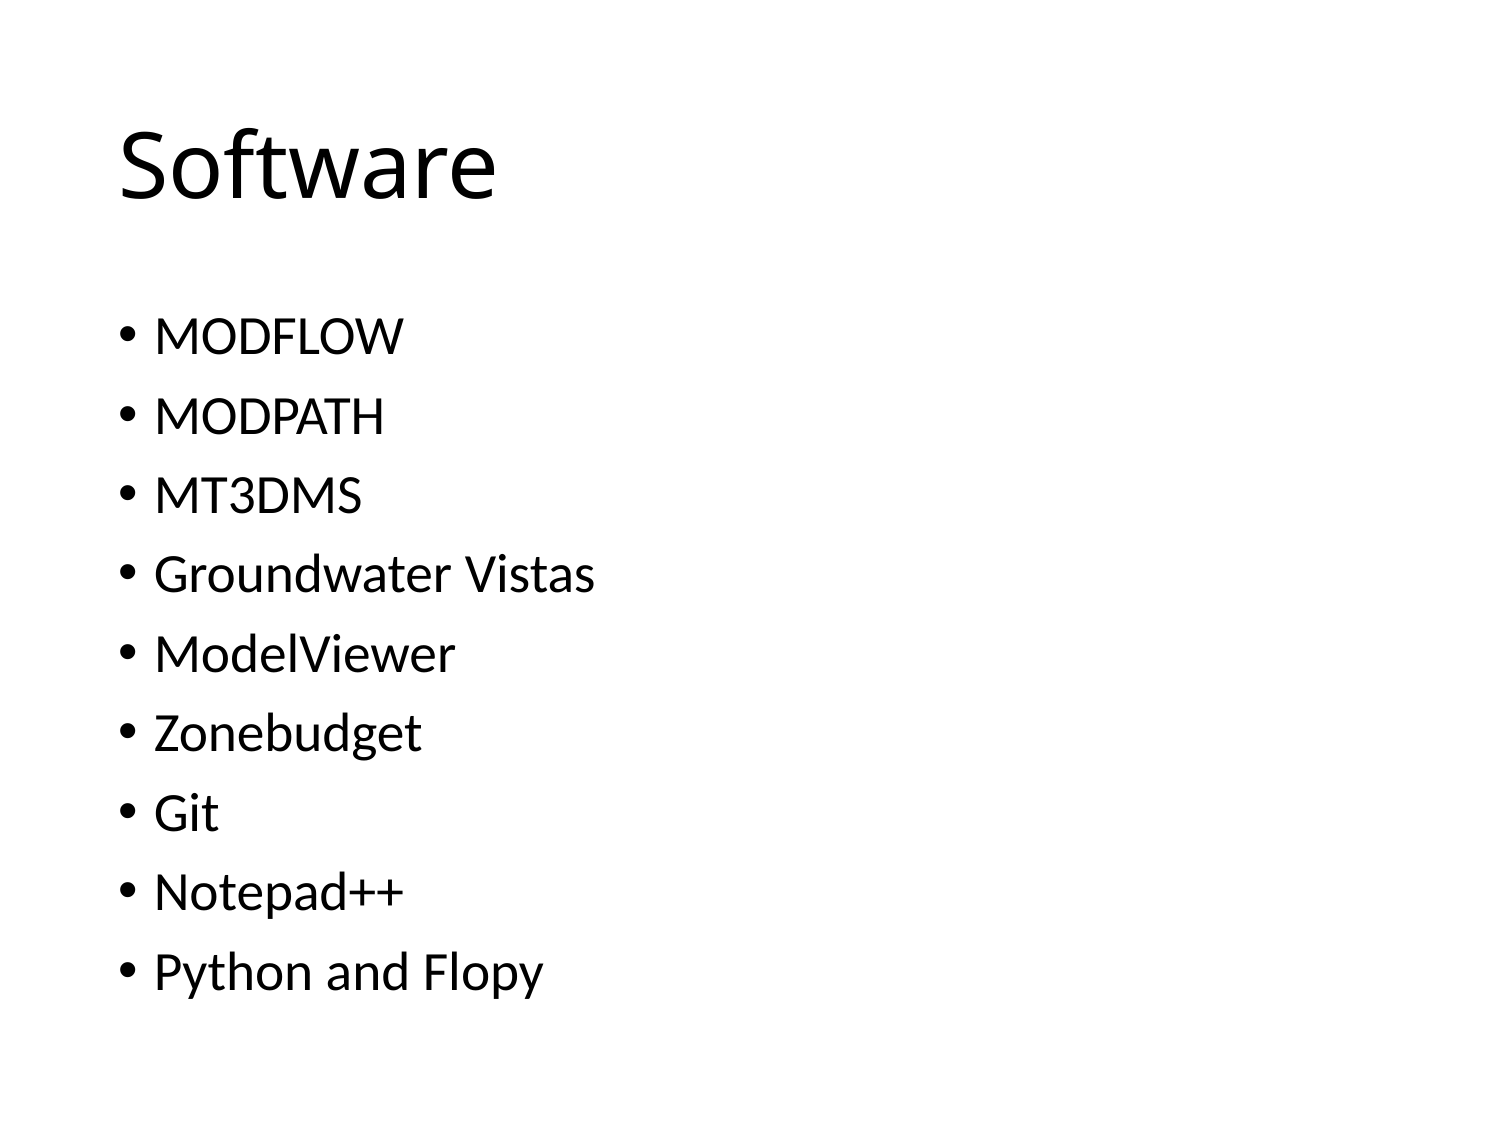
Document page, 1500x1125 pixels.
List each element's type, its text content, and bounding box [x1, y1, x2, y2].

list MODFLOW MODPATH MT3DMS Groundwater Vistas ModelViewer Zonebudget Git Notepad++ Python and Flopy [103, 299, 1397, 1014]
title Software [103, 59, 1397, 278]
